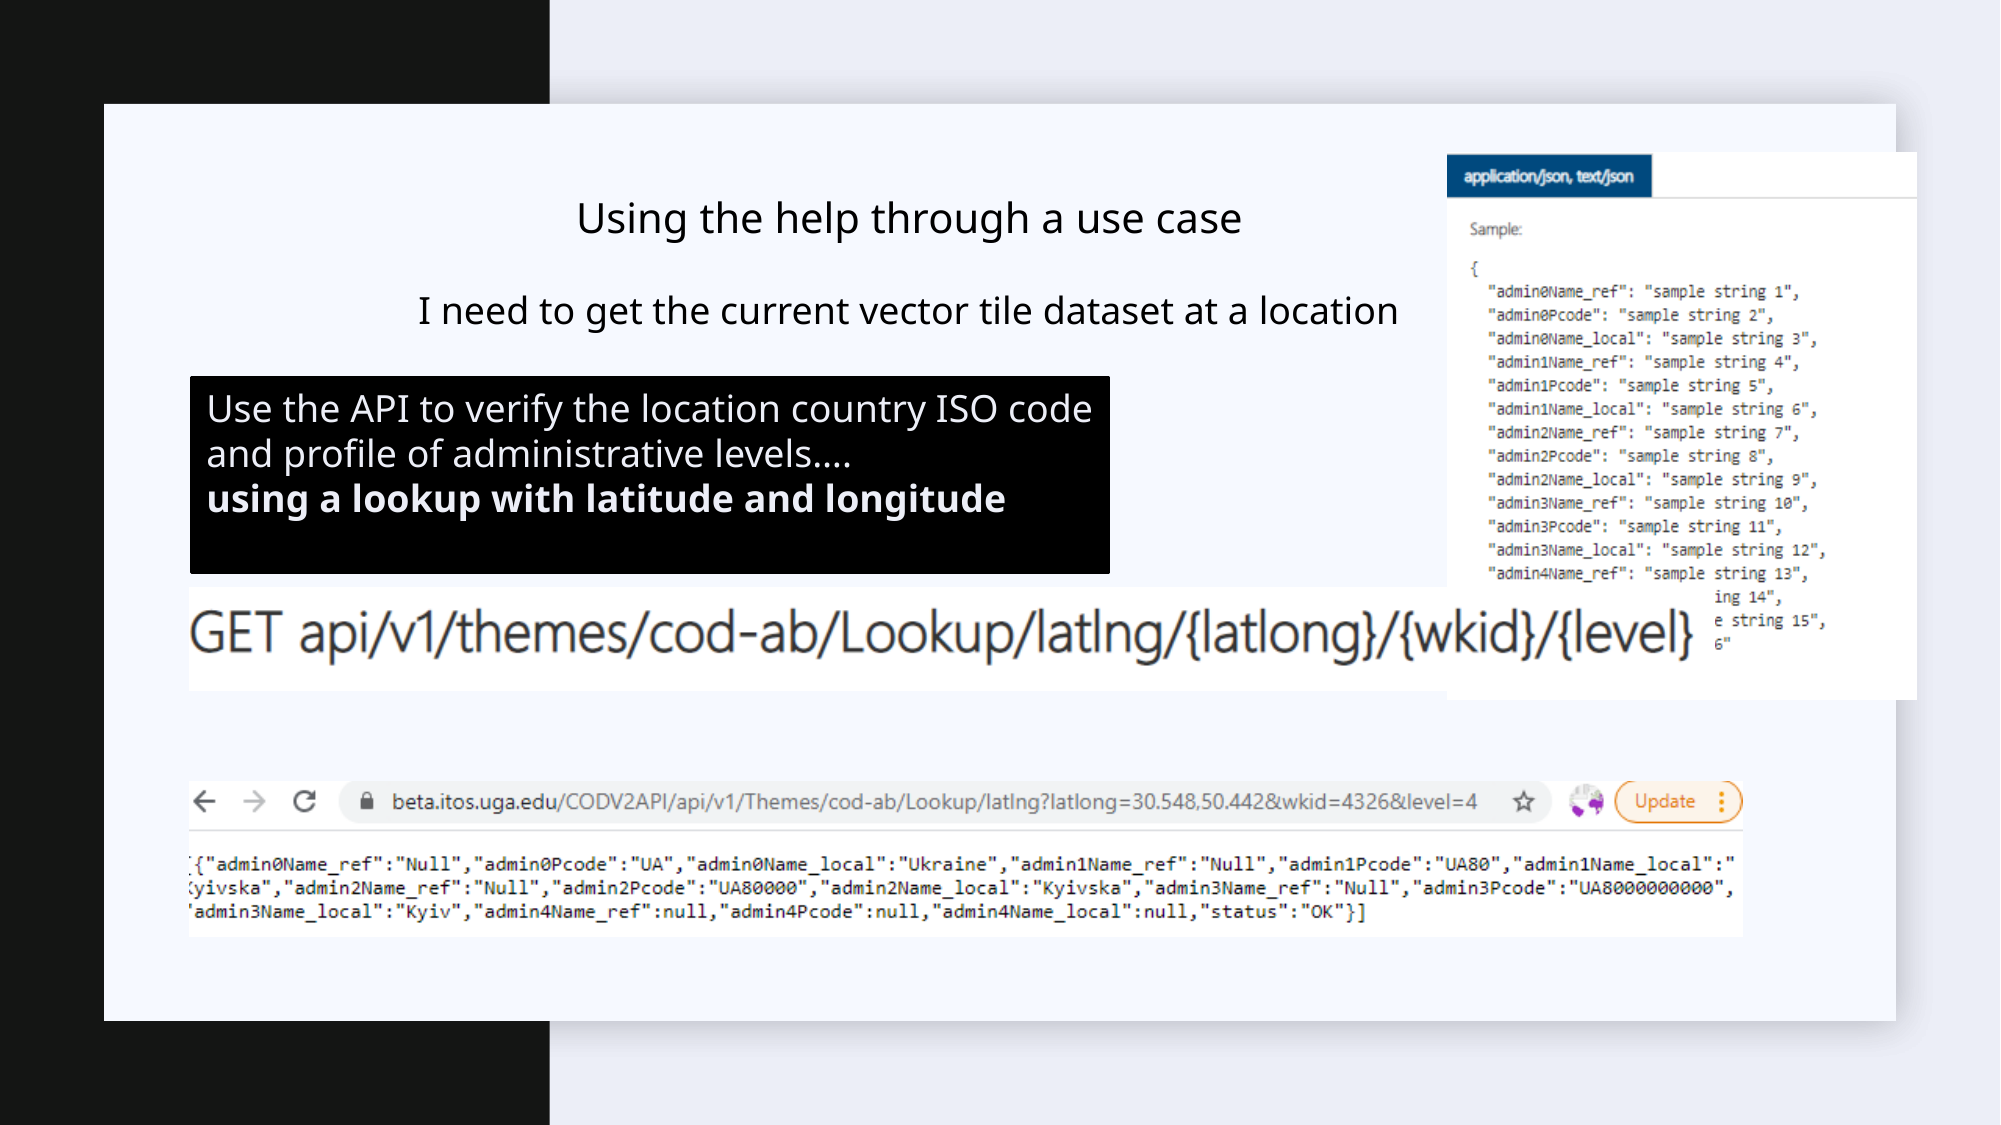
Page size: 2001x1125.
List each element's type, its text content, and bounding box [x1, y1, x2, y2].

text_box Using the help through a use case I need to get the current vector tile dataset at a location [403, 184, 1416, 340]
text_box Use the API to verify the location country ISO code and profile of administrative levels…. using a lookup with latitude and longitude [190, 376, 1110, 574]
picture [189, 152, 1918, 701]
picture [188, 781, 1744, 937]
